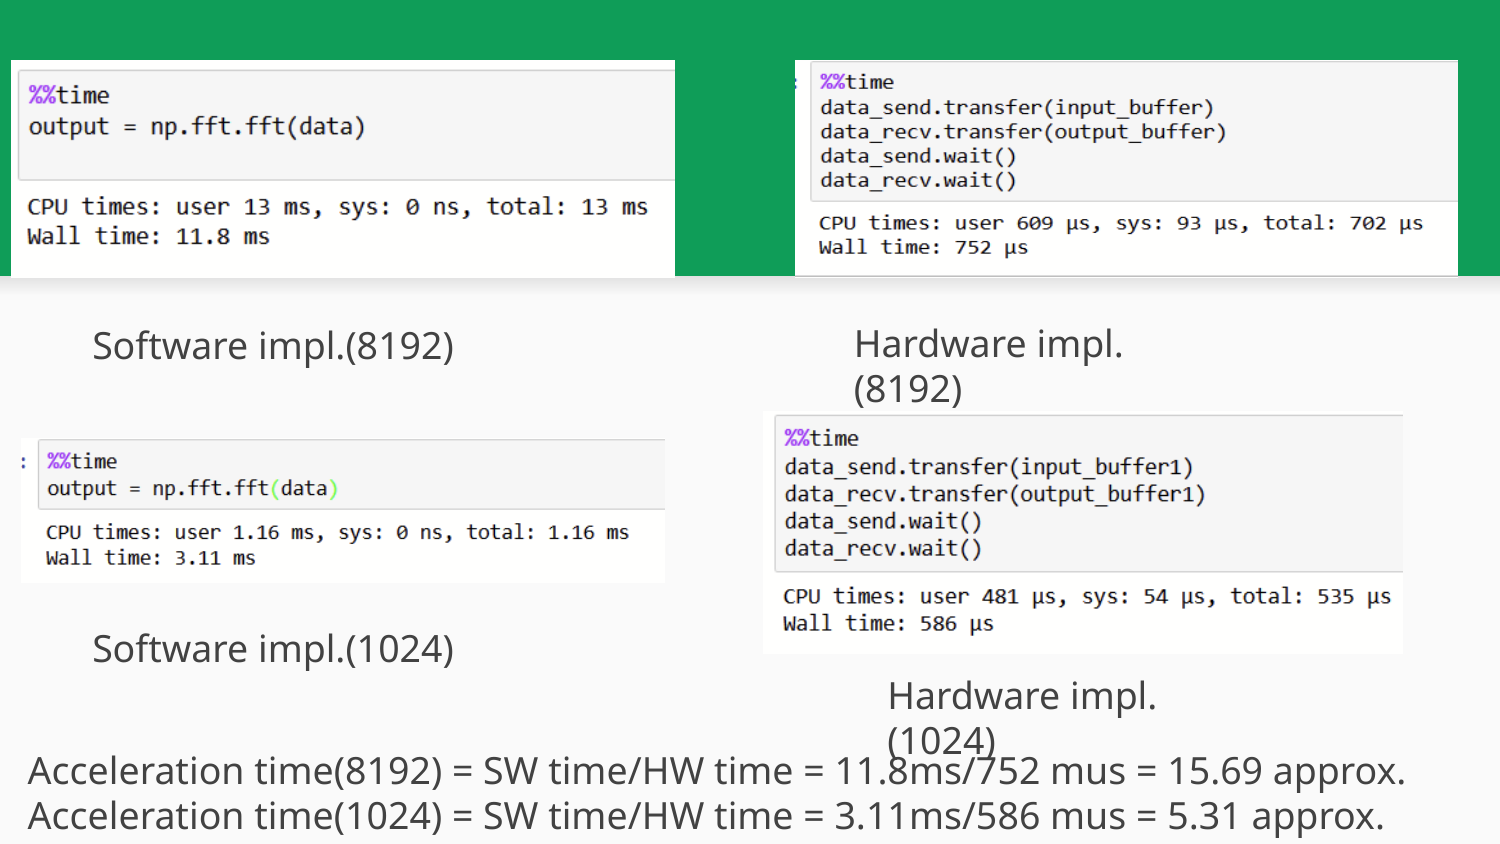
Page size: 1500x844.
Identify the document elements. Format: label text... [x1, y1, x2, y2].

picture [21, 438, 665, 584]
picture [11, 60, 675, 279]
picture [763, 411, 1403, 654]
text_box Acceleration time(8192) = SW time/HW time = 11.8ms/752 mus = 15.69 approx. Acceleration time(1024) = SW time/HW time = 3.11ms/586 mus = 5.31 approx. [12, 732, 1466, 844]
picture [795, 60, 1459, 279]
text_box Software impl.(8192) [77, 306, 487, 380]
text_box Hardware impl. (8192) [839, 305, 1249, 378]
text_box Software impl.(1024) [77, 610, 487, 683]
text_box Hardware impl. (1024) [872, 663, 1283, 730]
